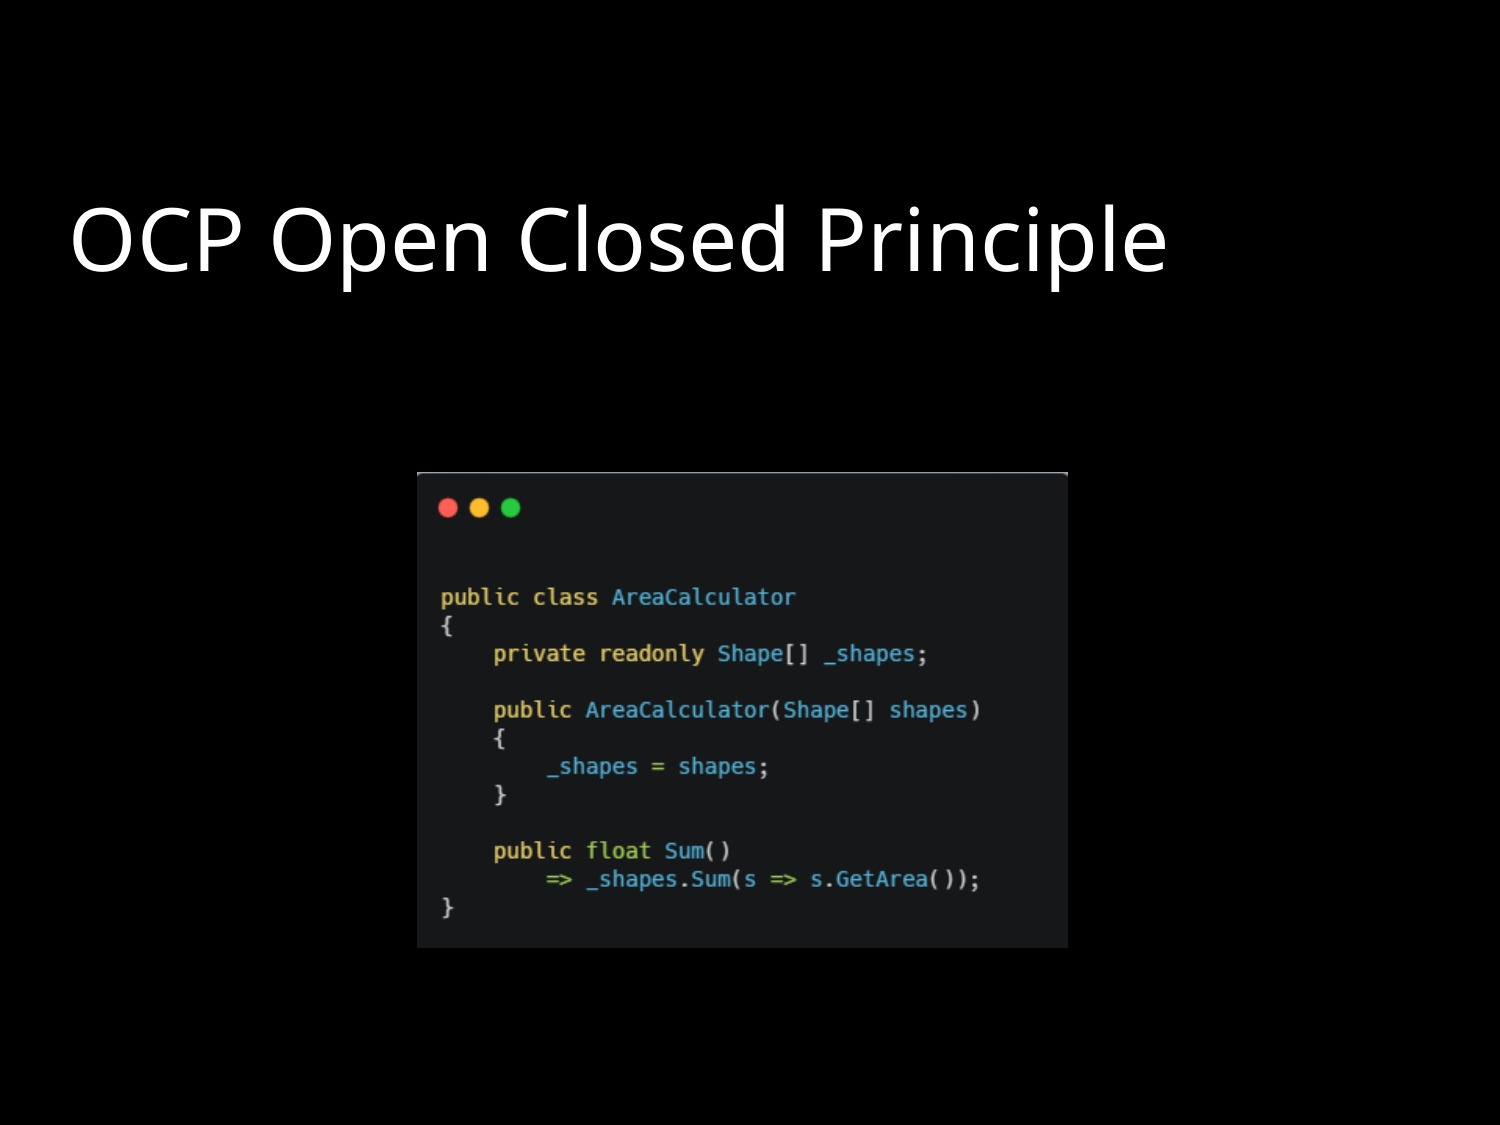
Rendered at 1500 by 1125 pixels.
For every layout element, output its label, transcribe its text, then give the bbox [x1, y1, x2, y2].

picture [417, 472, 1069, 949]
list OCP Open Closed Principle [53, 176, 1433, 303]
